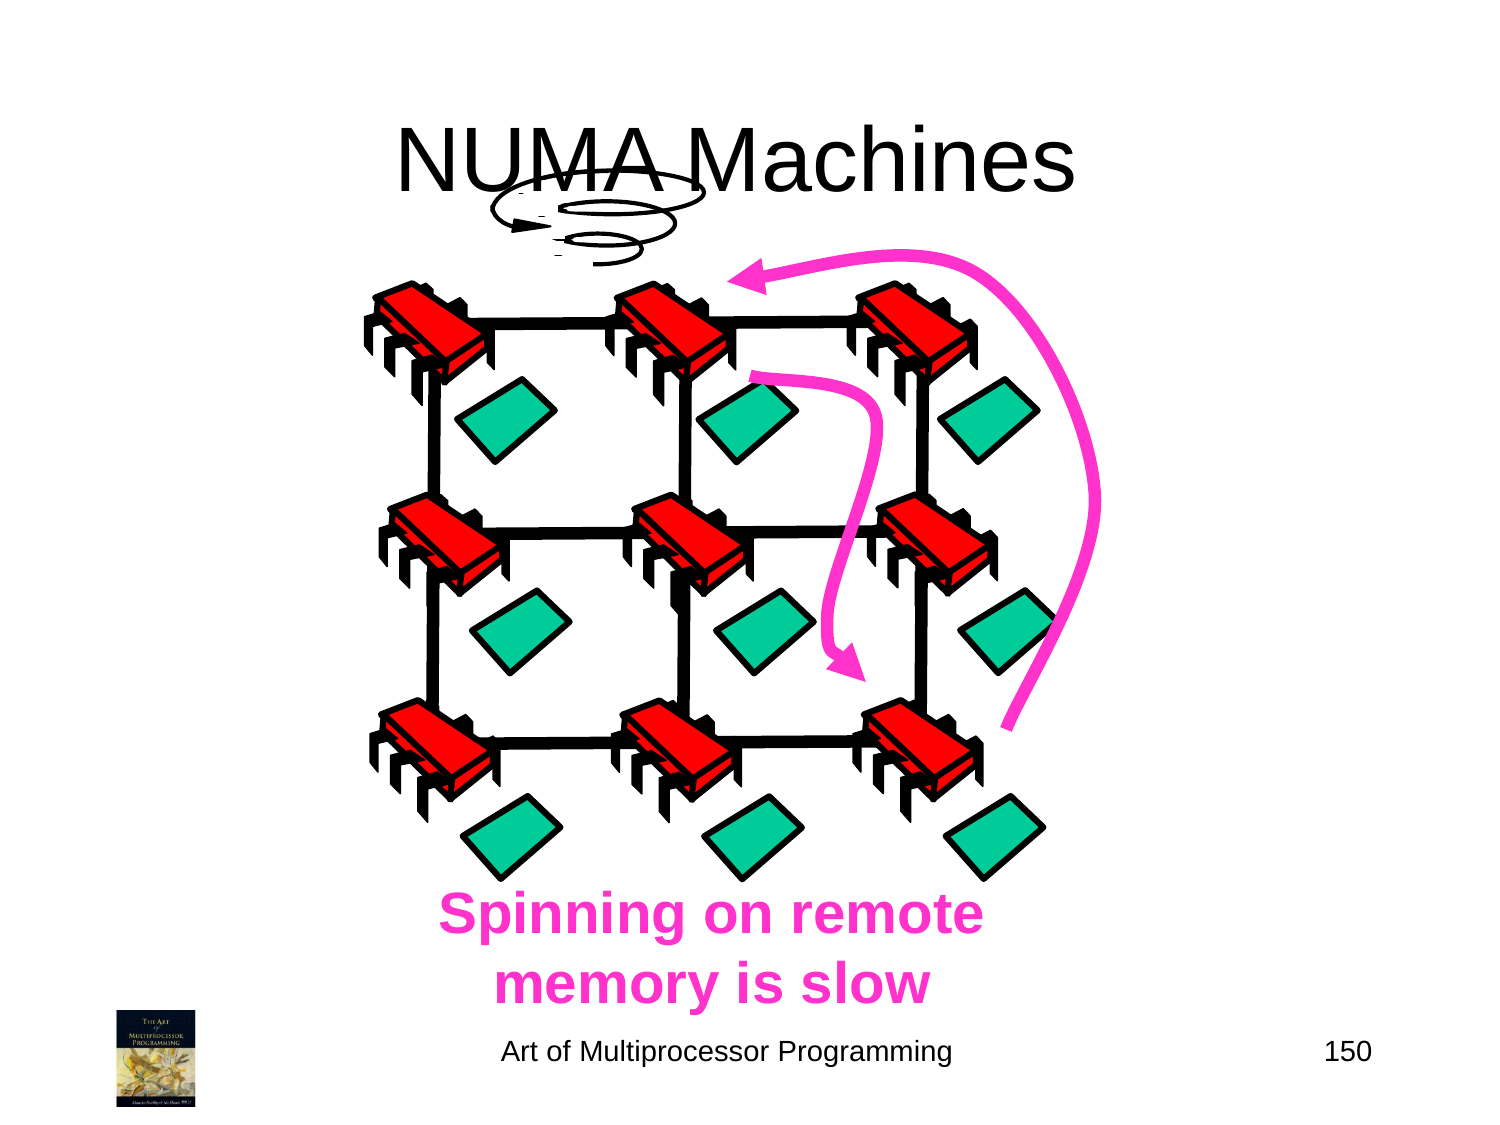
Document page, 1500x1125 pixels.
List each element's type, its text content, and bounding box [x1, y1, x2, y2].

text_box [1063, 382, 1096, 615]
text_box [482, 130, 726, 281]
picture [107, 1010, 204, 1107]
title NUMA Machines [98, 60, 1374, 249]
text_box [364, 283, 1059, 880]
text_box [730, 257, 988, 281]
slide_number 150 [1074, 1024, 1388, 1101]
text_box Spinning on remote memory is slow [348, 867, 1075, 1023]
footer Art of Multiprocessor Programming [433, 1024, 1022, 1101]
